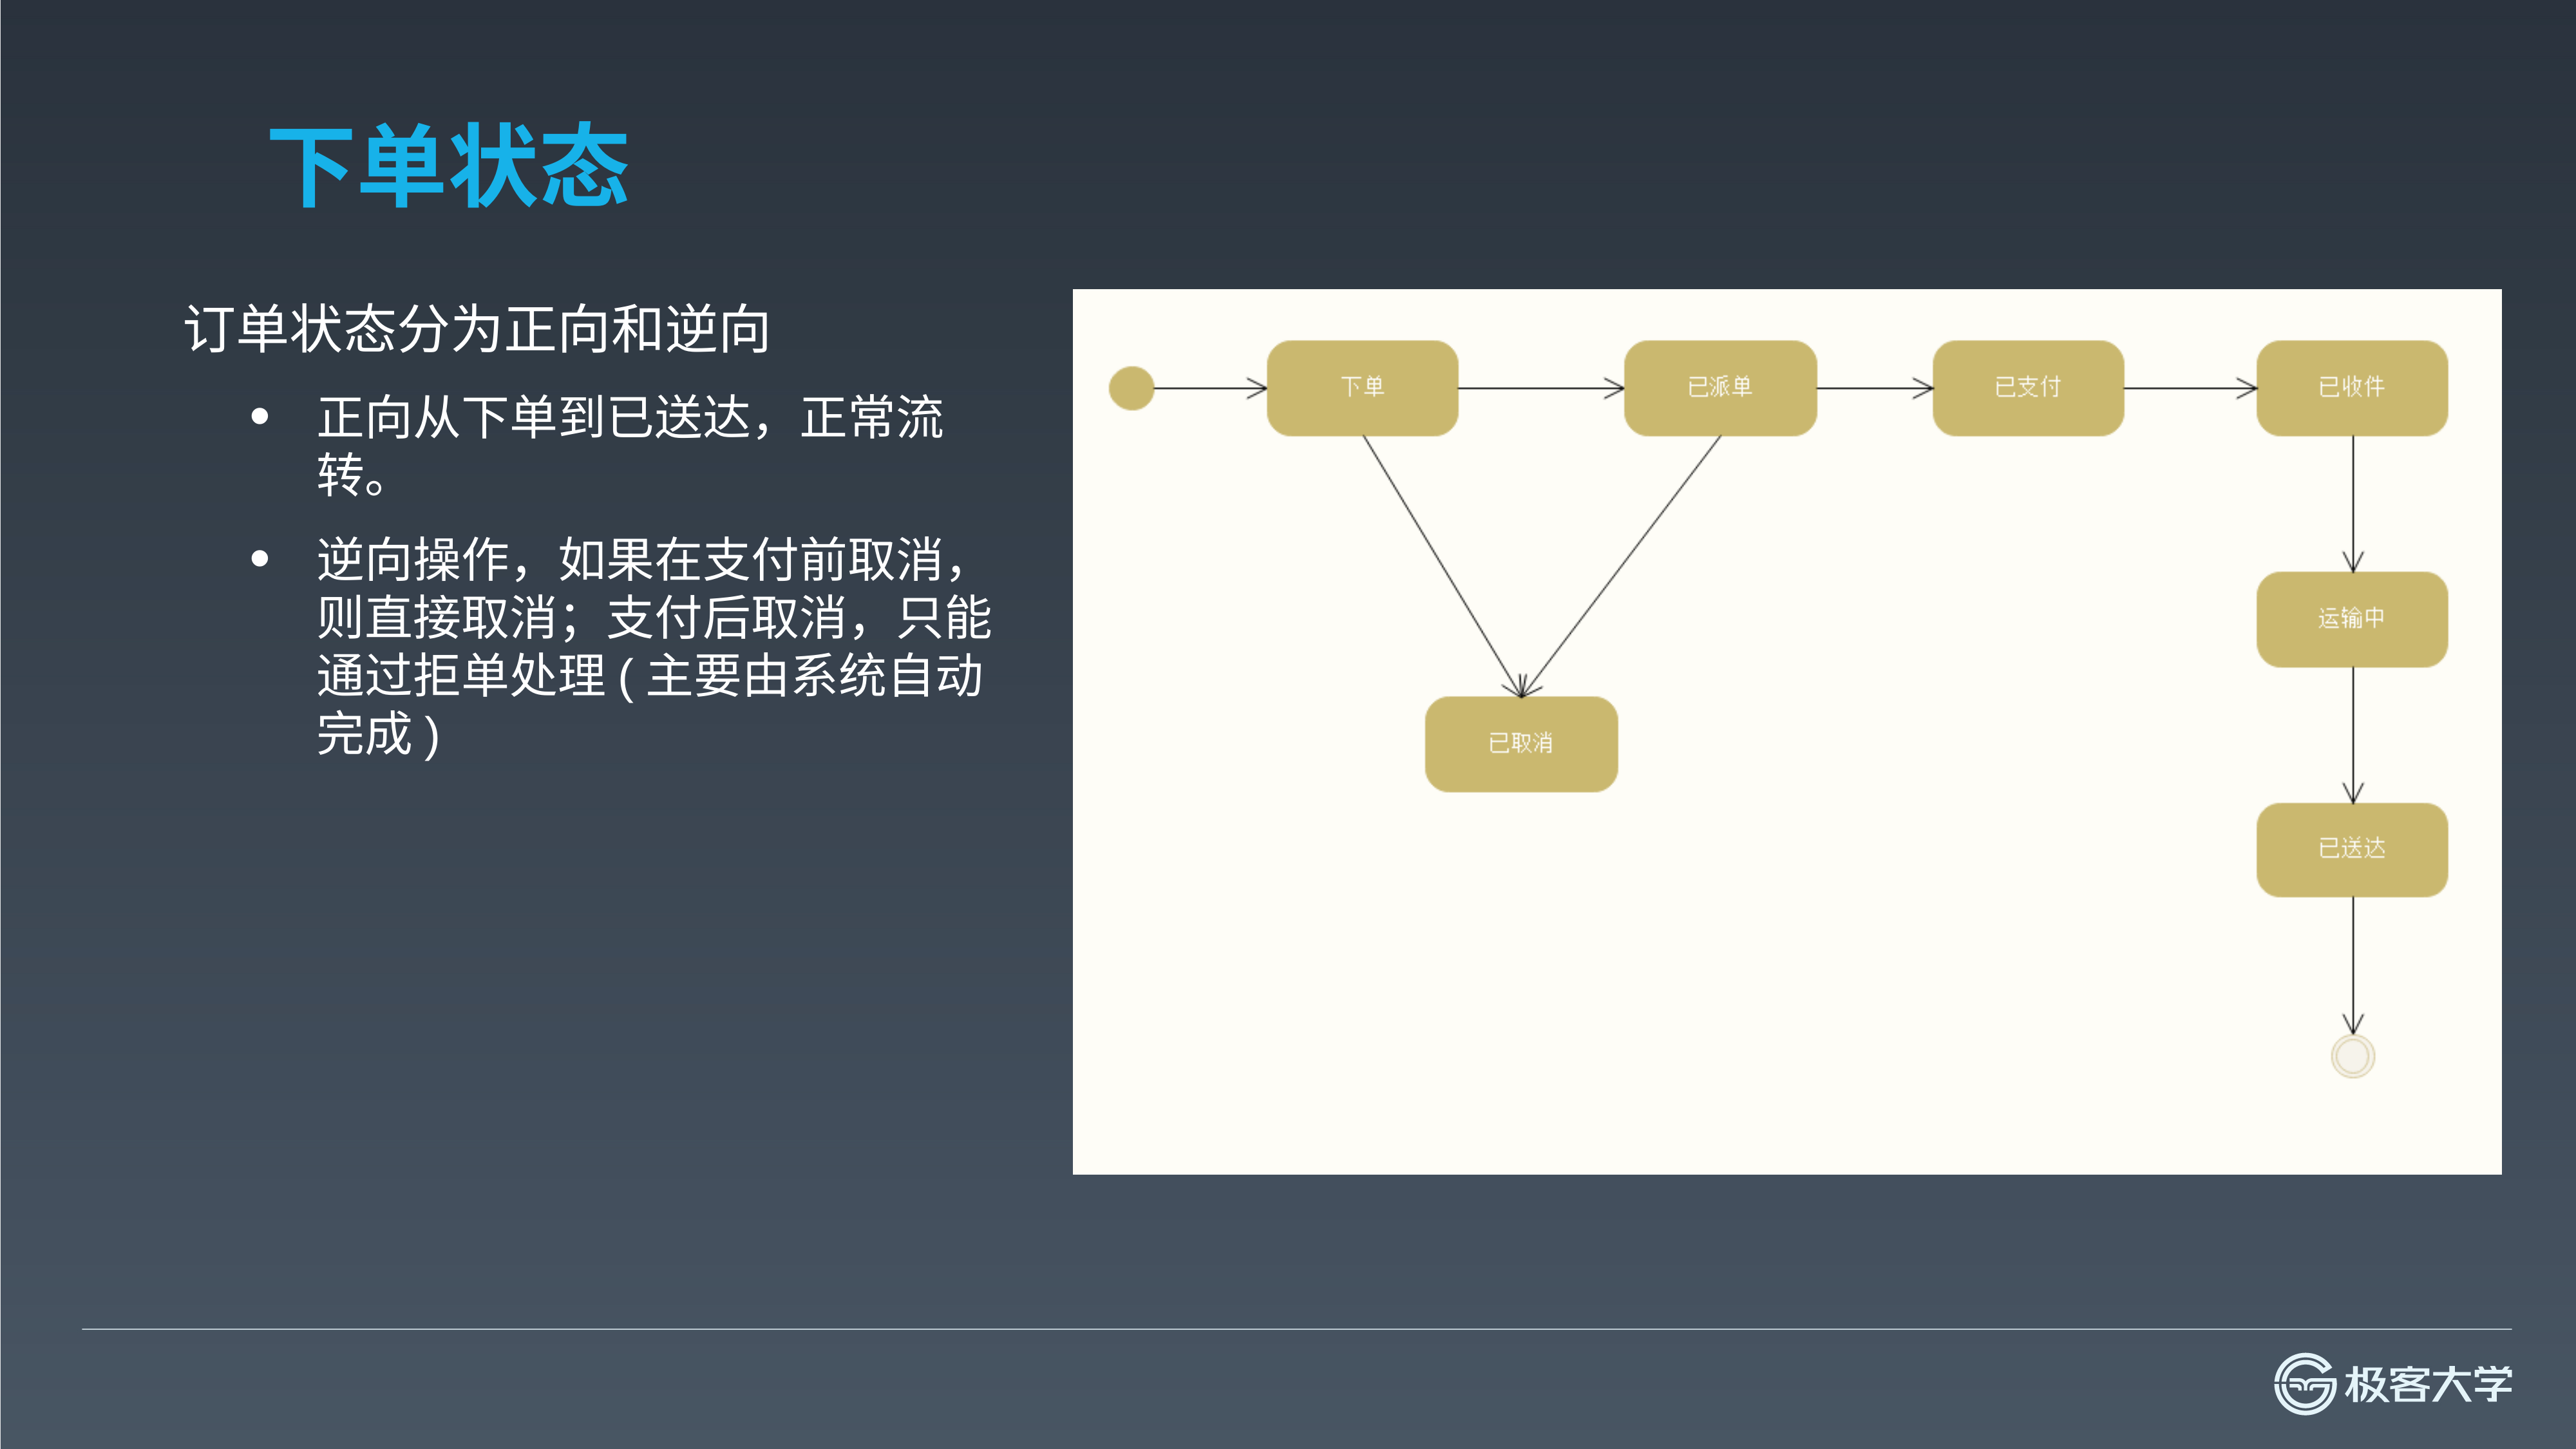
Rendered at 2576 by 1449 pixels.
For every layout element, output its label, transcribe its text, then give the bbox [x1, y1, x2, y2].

title 下单状态 [260, 103, 2316, 243]
picture [0, 0, 2576, 1449]
list 订单状态分为正向和逆向 正向从下单到已送达，正常流转。 逆向操作，如果在支付前取消，则直接取消；支付后取消，只能通过拒单处理(主要由系统自动完成) [176, 289, 1036, 1346]
